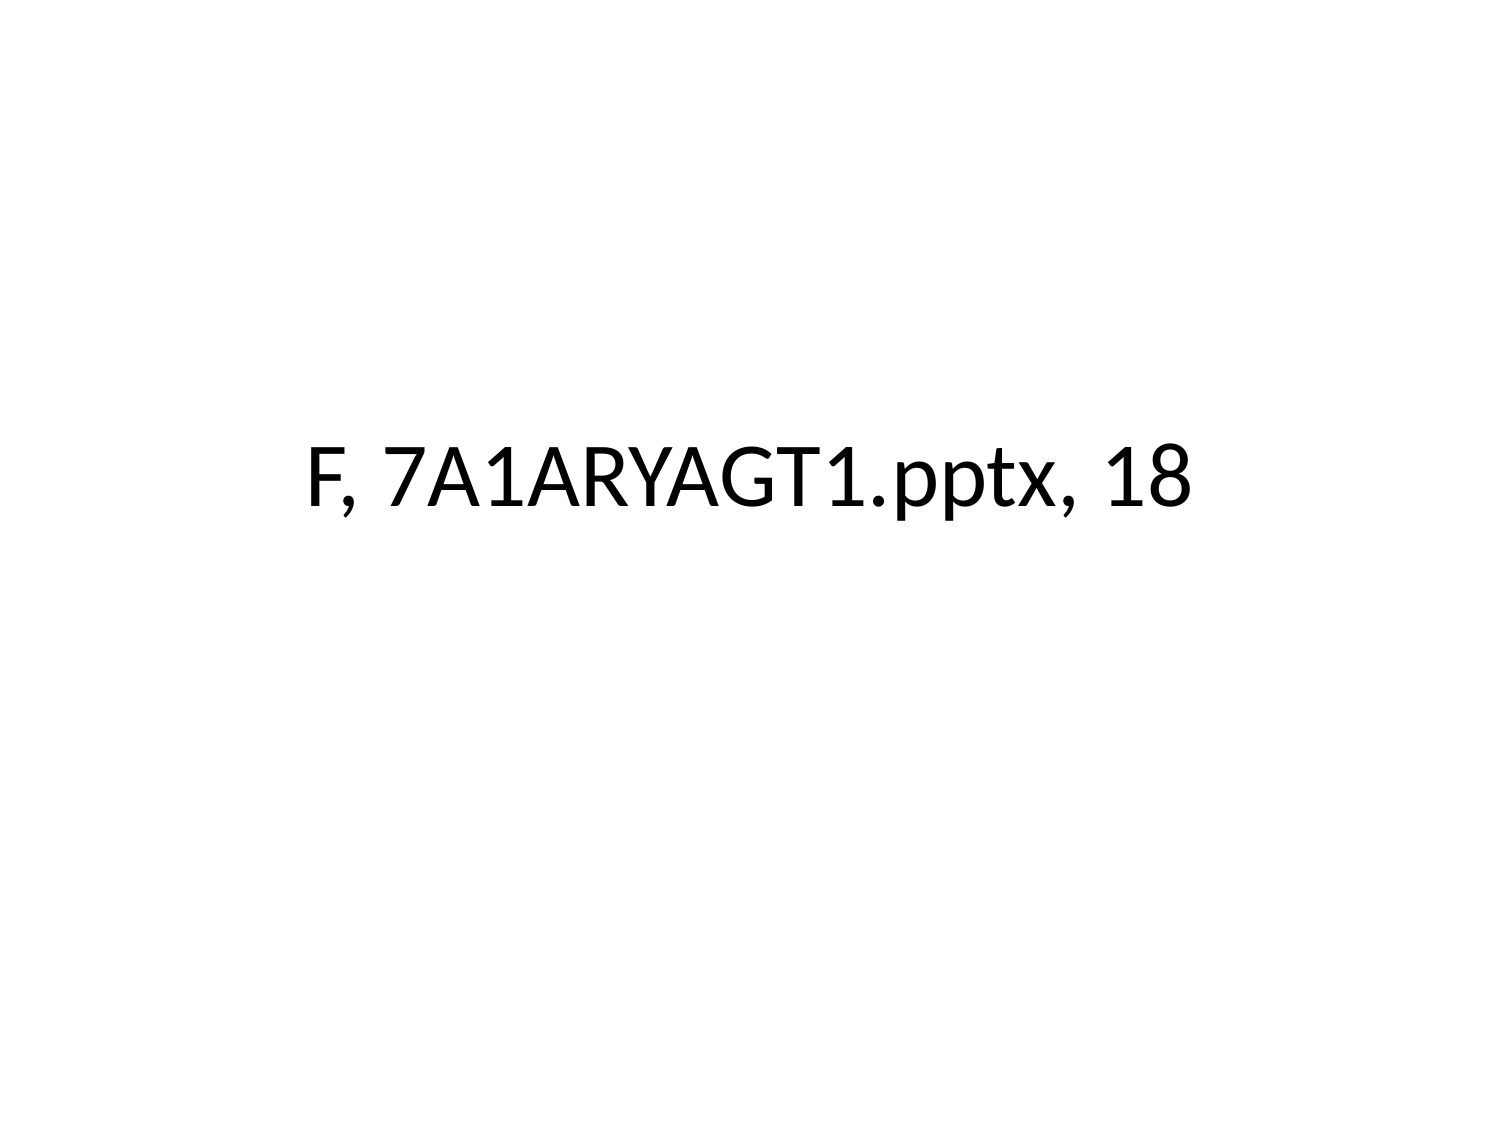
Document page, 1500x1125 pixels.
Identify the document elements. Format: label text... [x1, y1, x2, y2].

title F, 7A1ARYAGT1.pptx, 18 [112, 349, 1388, 591]
